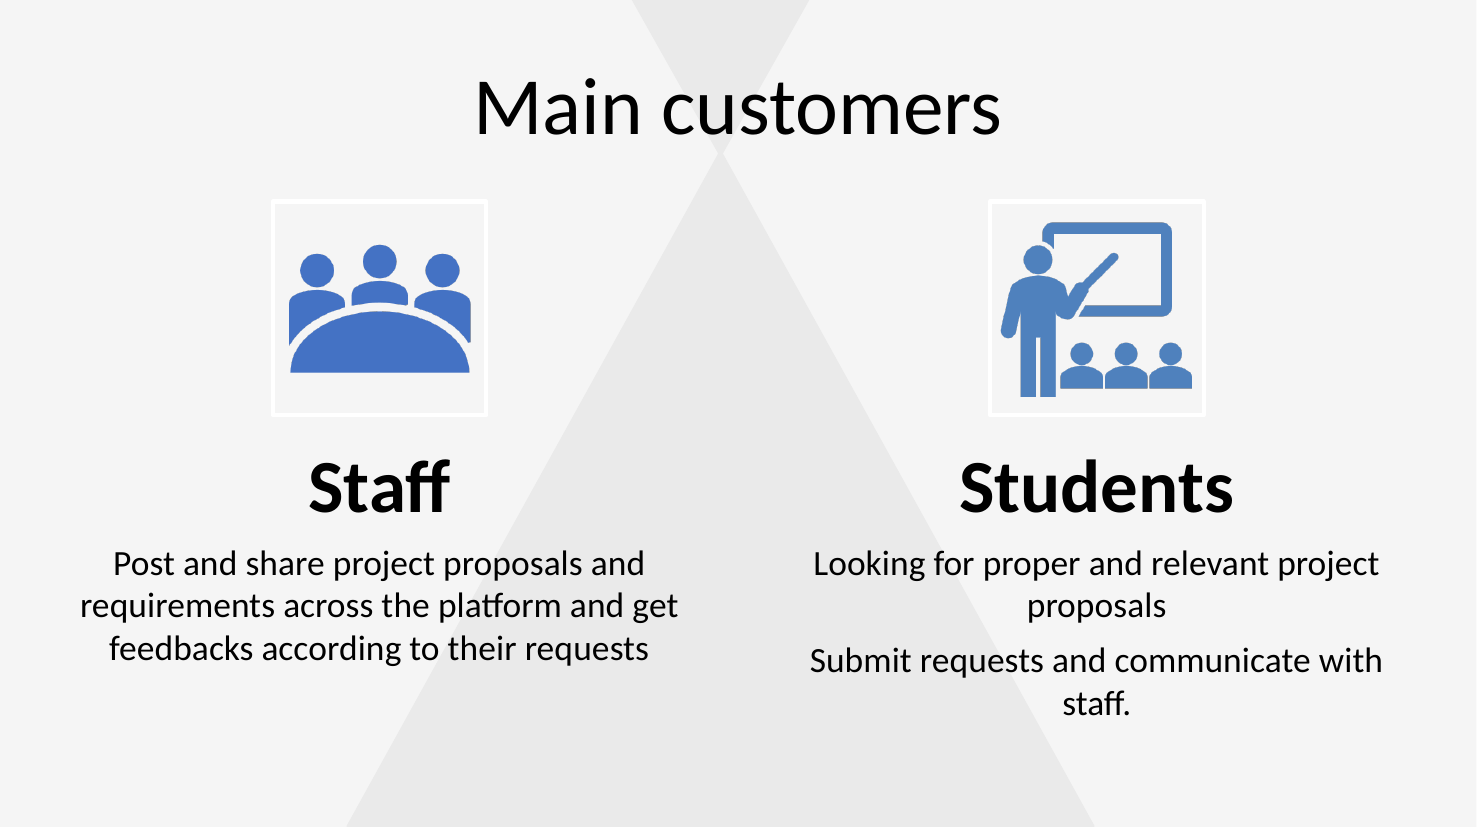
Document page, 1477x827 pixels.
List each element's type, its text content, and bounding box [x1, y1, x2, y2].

title Main customers [73, 33, 1403, 171]
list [73, 192, 1403, 739]
